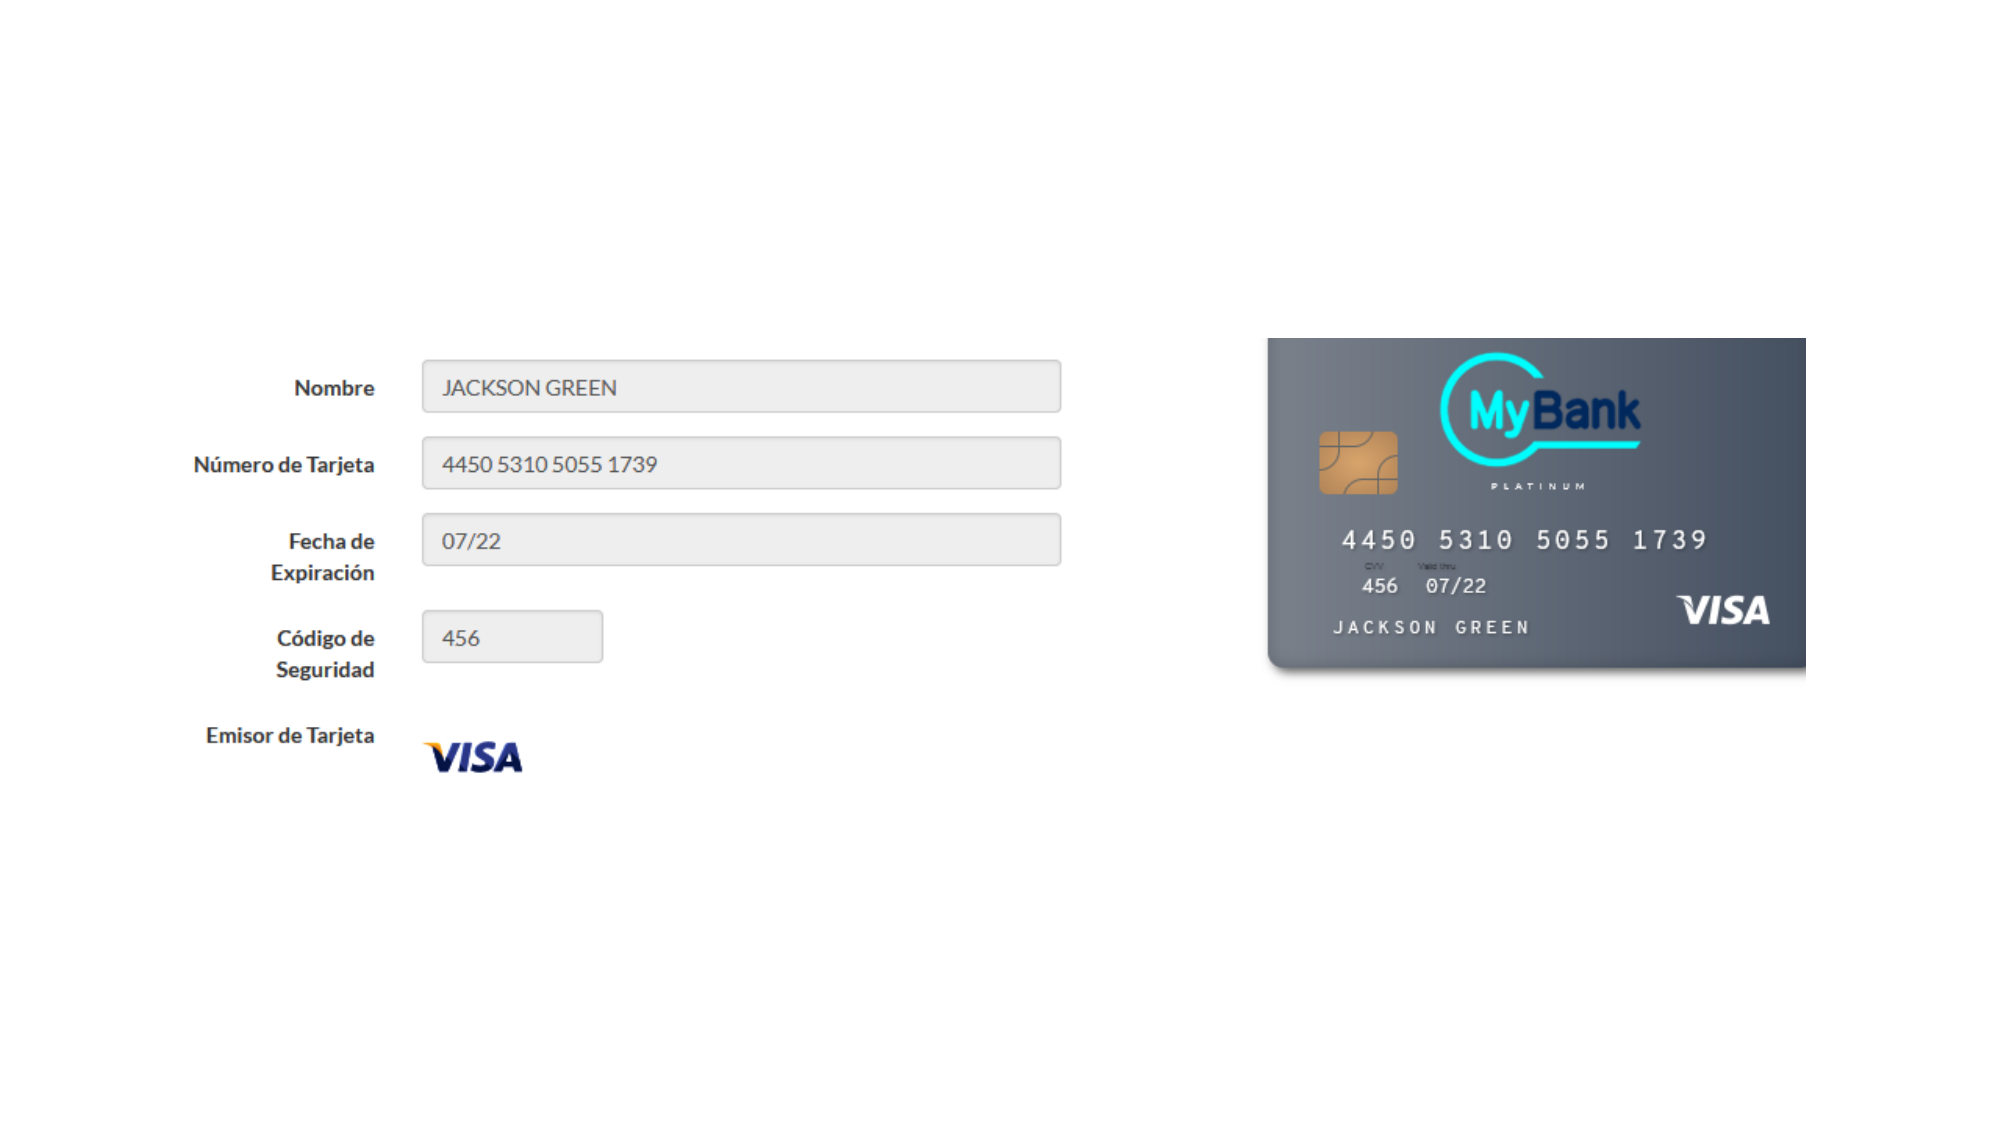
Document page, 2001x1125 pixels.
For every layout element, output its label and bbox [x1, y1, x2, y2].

picture [194, 338, 1806, 787]
